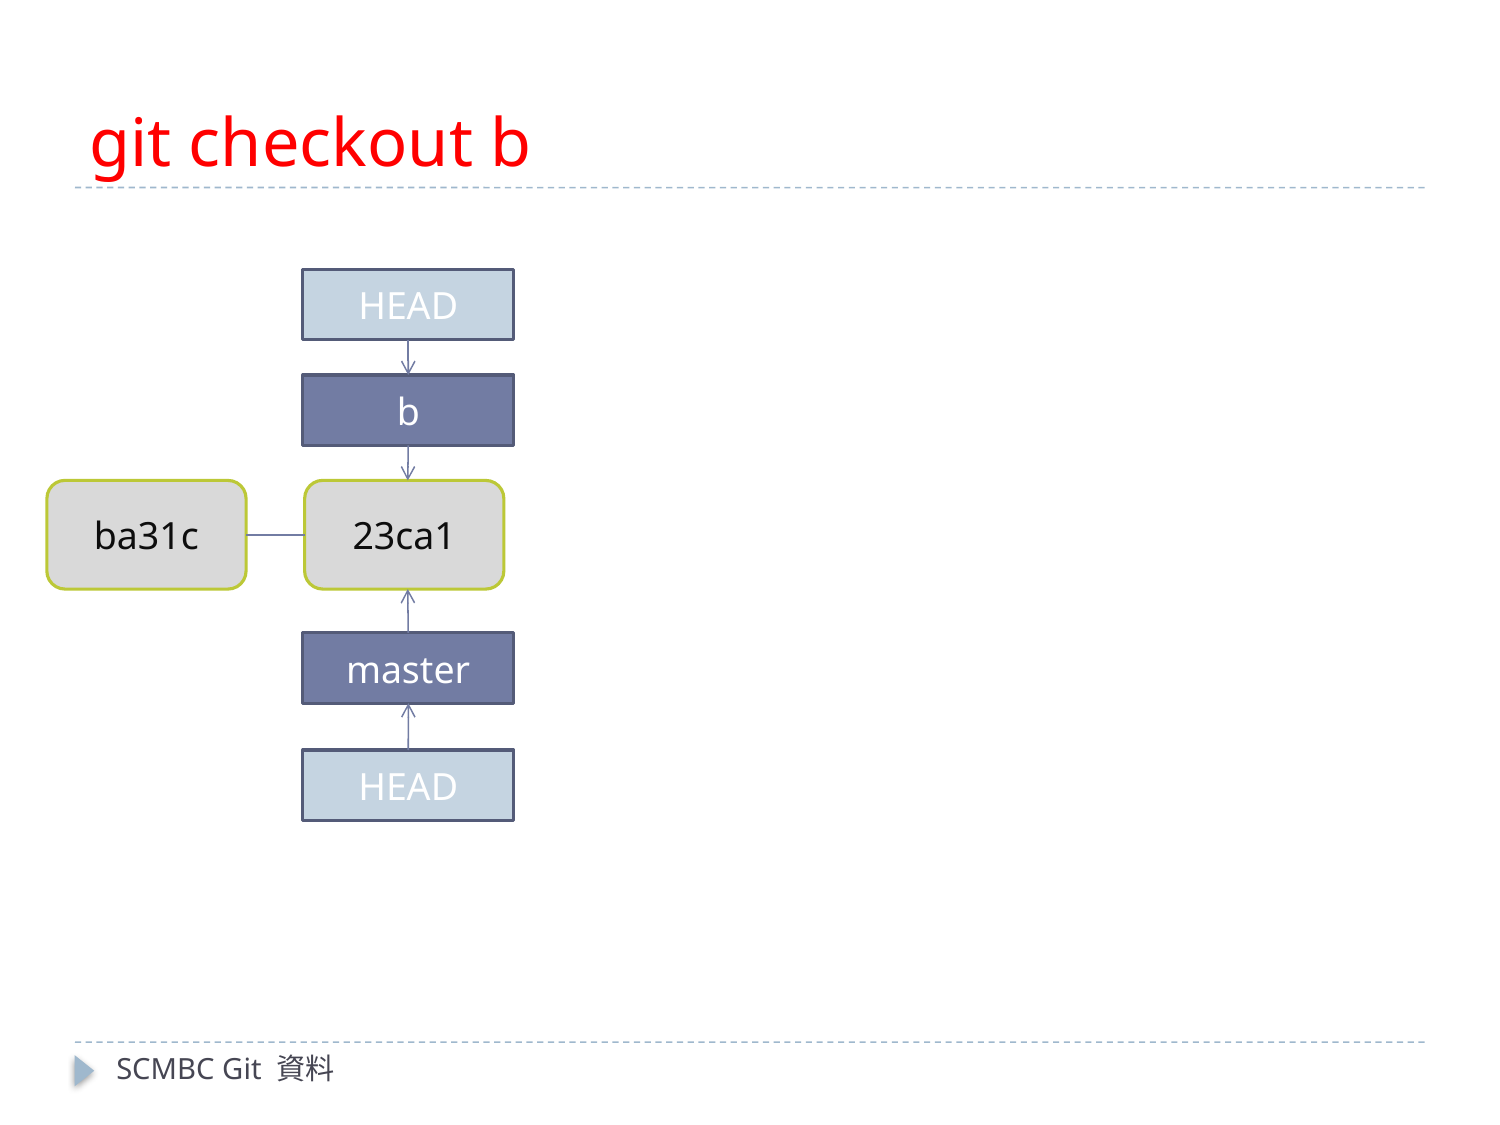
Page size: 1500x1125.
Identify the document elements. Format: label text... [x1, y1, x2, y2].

text_box 23ca1 [303, 478, 506, 591]
title git checkout b [75, 24, 1425, 188]
text_box ba31c [45, 478, 248, 591]
text_box HEAD [301, 748, 515, 822]
text_box master [301, 631, 515, 705]
footer SCMBC Git 資料 [101, 1042, 625, 1103]
text_box HEAD [301, 268, 515, 341]
text_box b [301, 373, 515, 447]
